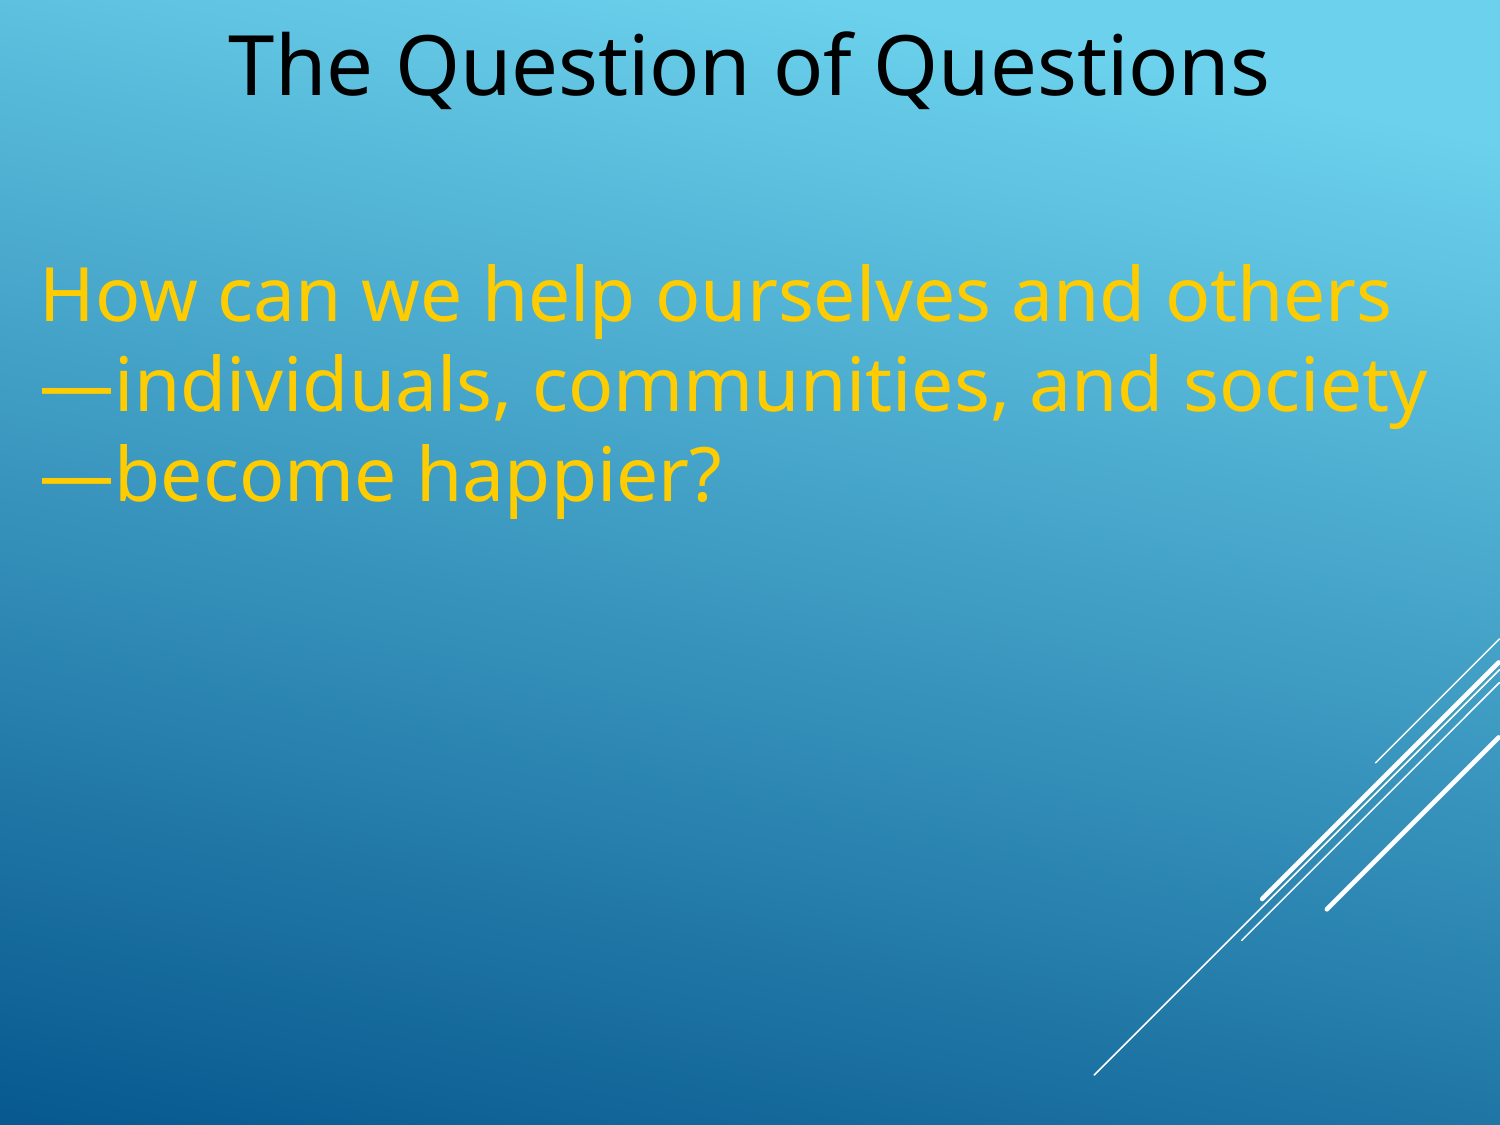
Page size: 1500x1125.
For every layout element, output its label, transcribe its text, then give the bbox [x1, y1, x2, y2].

text_box The Question of Questions [0, 12, 1500, 113]
text_box How can we help ourselves and others—individuals, communities, and society—become happier? [24, 212, 1475, 550]
